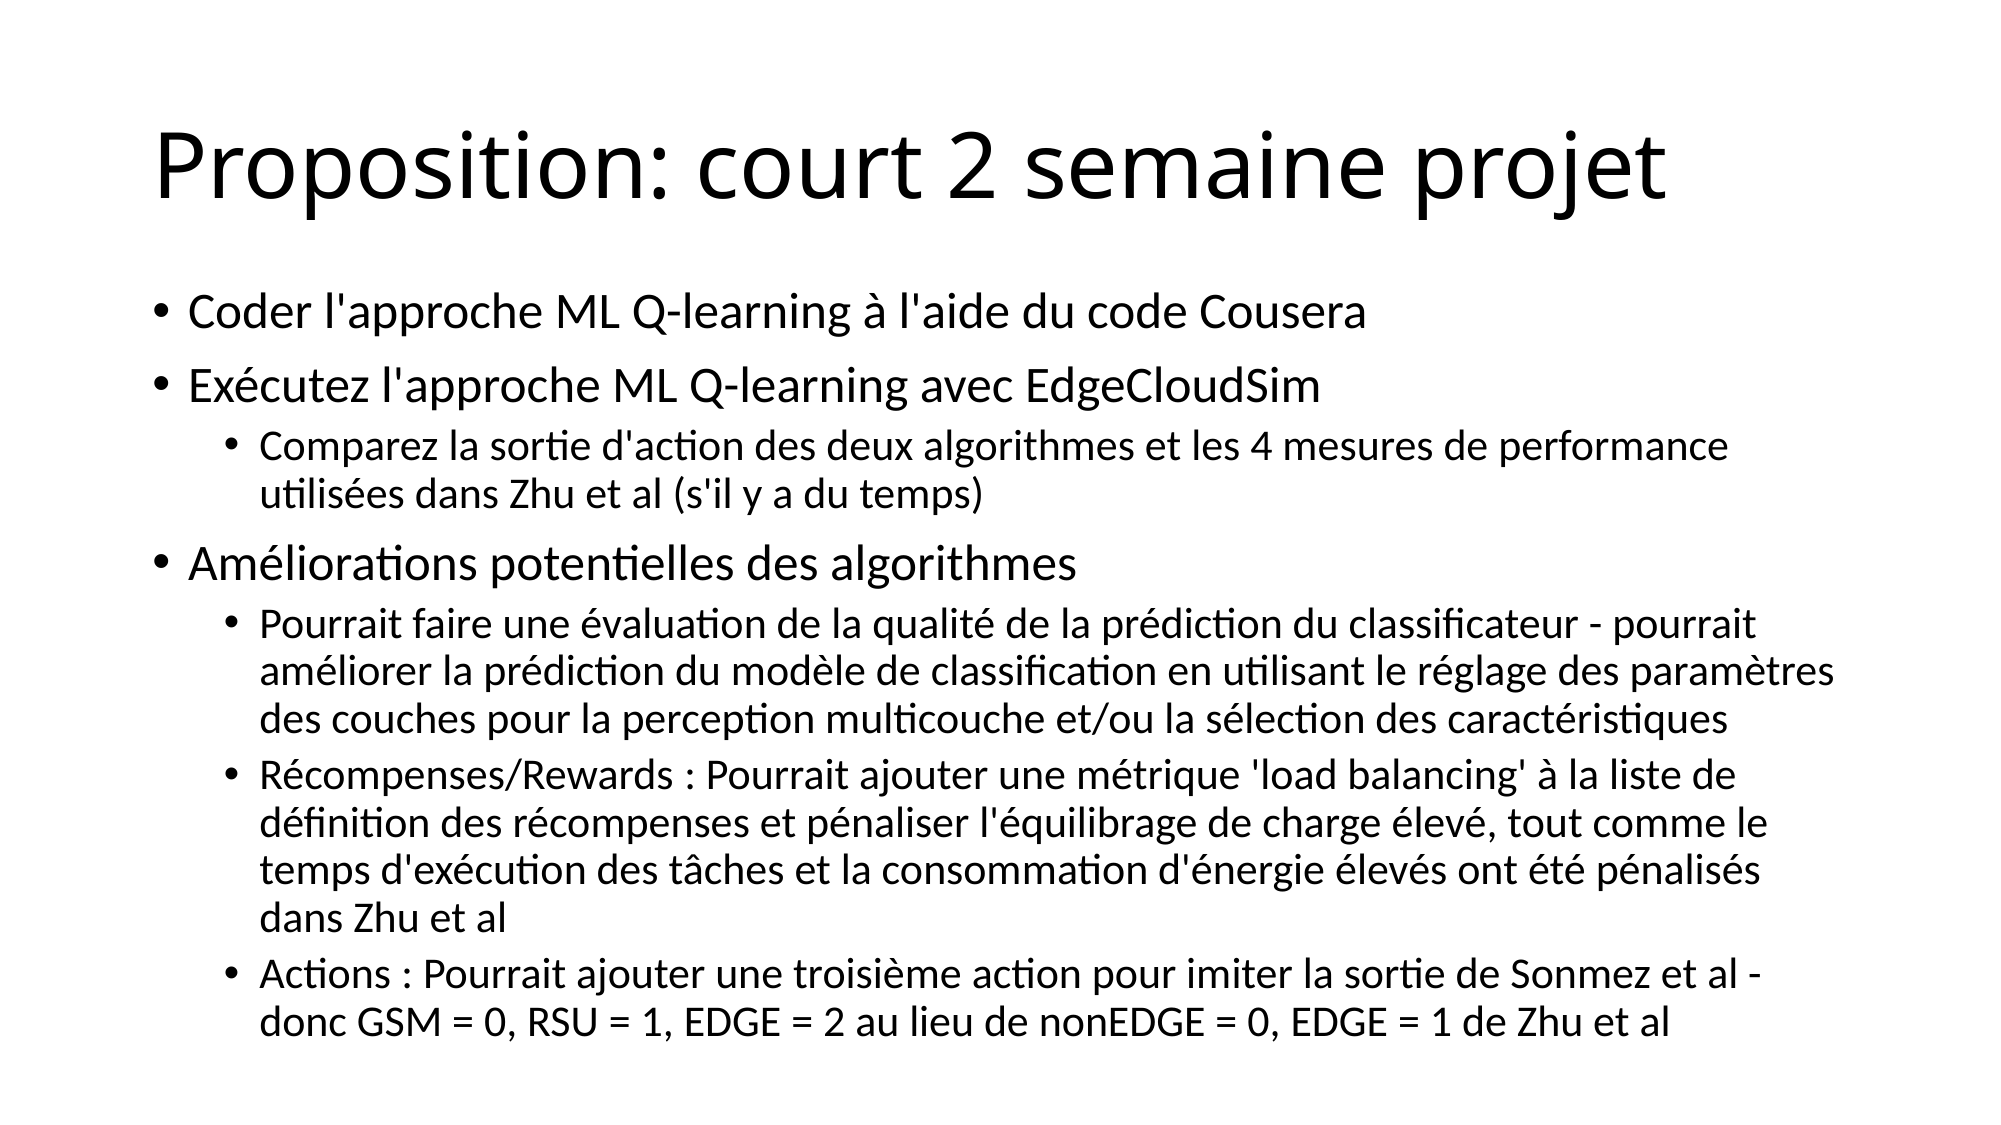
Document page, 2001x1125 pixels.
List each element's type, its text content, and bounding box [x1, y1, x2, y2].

title Proposition: court 2 semaine projet [137, 59, 1863, 277]
list Coder l'approche ML Q-learning à l'aide du code Cousera Exécutez l'approche ML Q-learning avec EdgeCloudSim Comparez la sortie d'action des deux algorithmes et les 4 mesures de performance utilisées dans Zhu et al (s'il y a du temps) Améliorations potentielles des algorithmes Pourrait faire une évaluation de la qualité de la prédiction du classificateur - pourrait améliorer la prédiction du modèle de classification en utilisant le réglage des paramètres des couches pour la perception multicouche et/ou la sélection des caractéristiques Récompenses/Rewards : Pourrait ajouter une métrique 'load balancing' à la liste de définition des récompenses et pénaliser l'équilibrage de charge élevé, tout comme le temps d'exécution des tâches et la consommation d'énergie élevés ont été pénalisés dans Zhu et al Actions : Pourrait ajouter une troisième action pour imiter la sortie de Sonmez et al - donc GSM = 0, RSU = 1, EDGE = 2 au lieu de nonEDGE = 0, EDGE = 1 de Zhu et al [137, 277, 1863, 1096]
